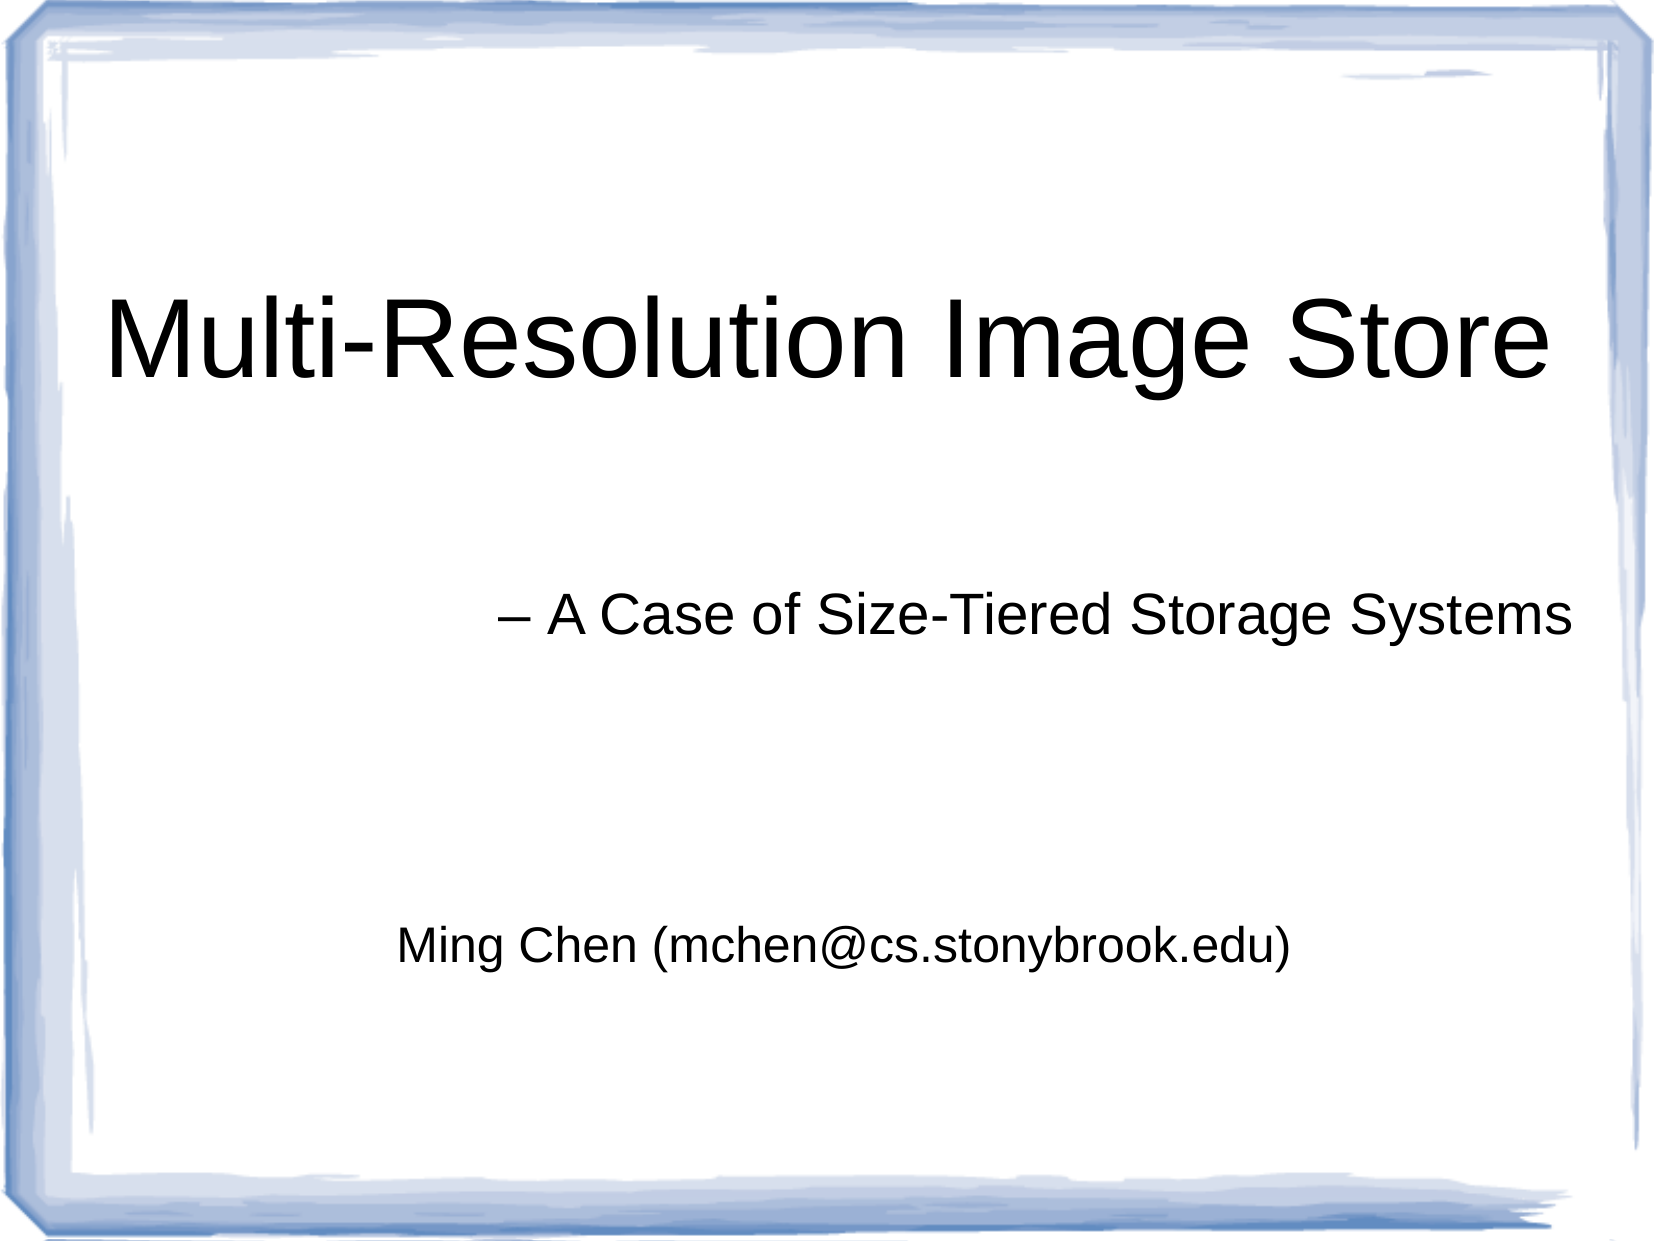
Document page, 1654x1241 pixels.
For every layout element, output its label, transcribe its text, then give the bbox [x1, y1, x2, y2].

text_box Ming Chen (mchen@cs.stonybrook.edu) [118, 840, 1571, 1044]
picture [0, 0, 1654, 1241]
text_box Multi-Resolution Image Store – A Case of Size-Tiered Storage Systems [82, 49, 1571, 780]
